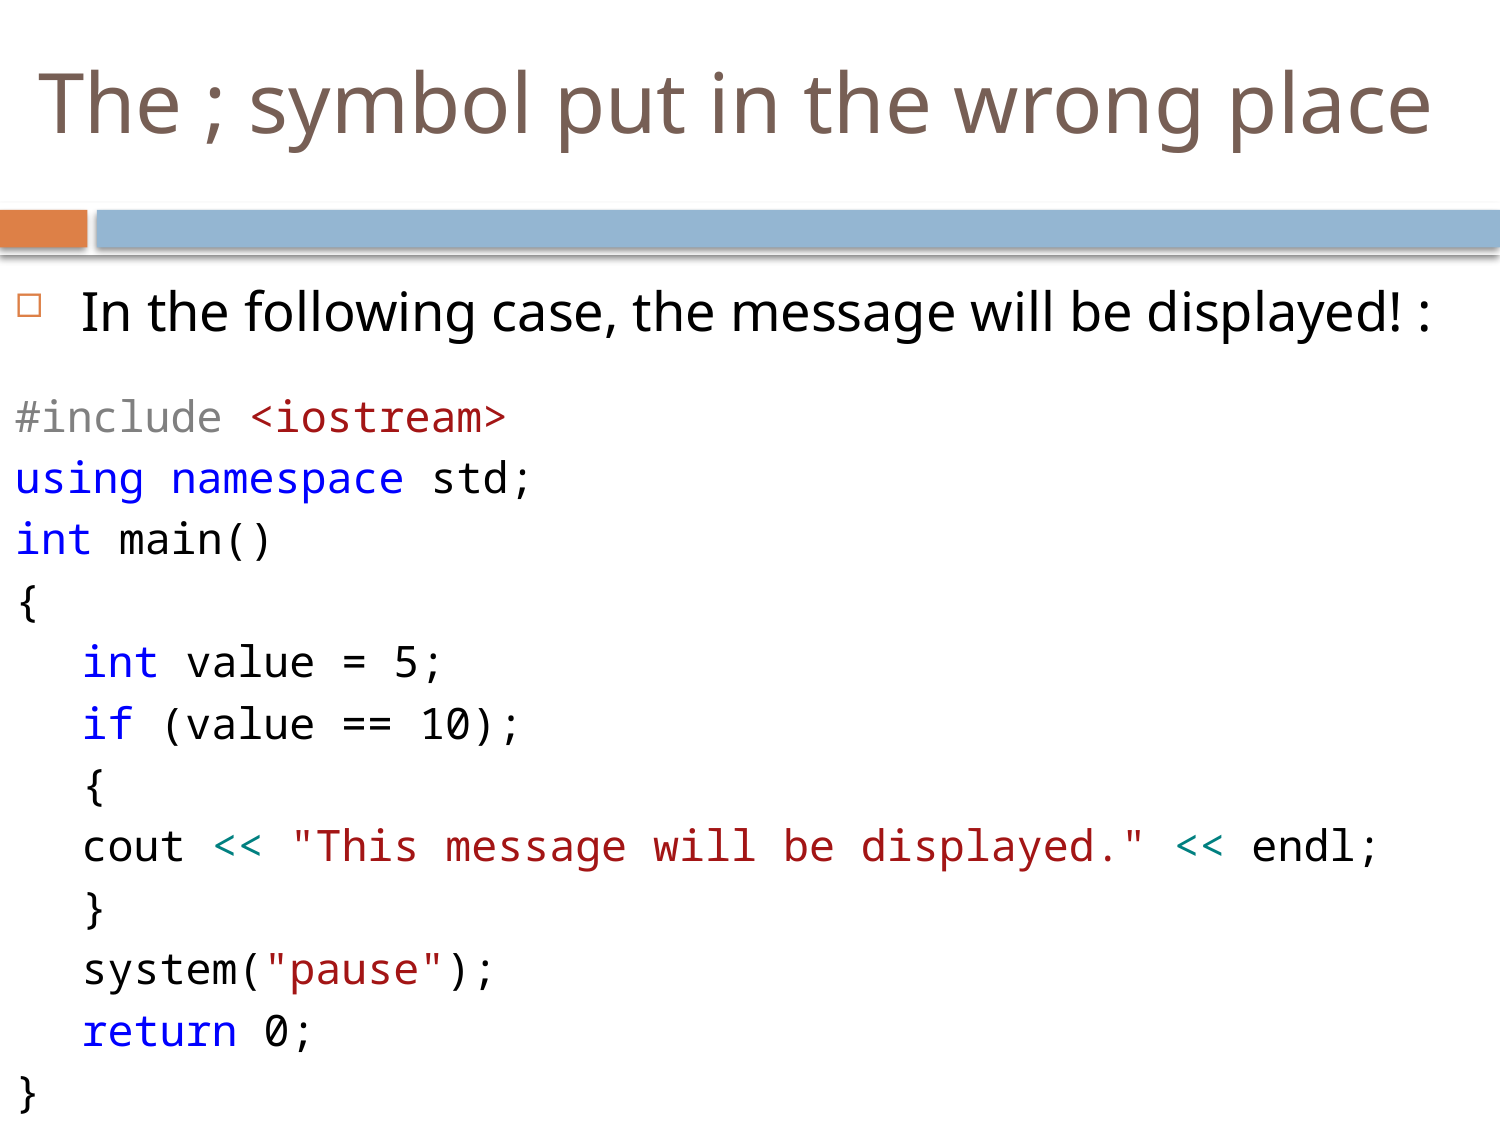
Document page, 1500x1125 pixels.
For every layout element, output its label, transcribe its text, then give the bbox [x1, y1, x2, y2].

text_box The ; symbol put in the wrong place [23, 0, 1500, 200]
text_box In the following case, the message will be displayed! : #include <iostream> using namespace std; int main() { int value = 5; if (value == 10); { cout << "This message will be displayed." << endl; } system("pause"); return 0; } [0, 269, 1500, 1125]
